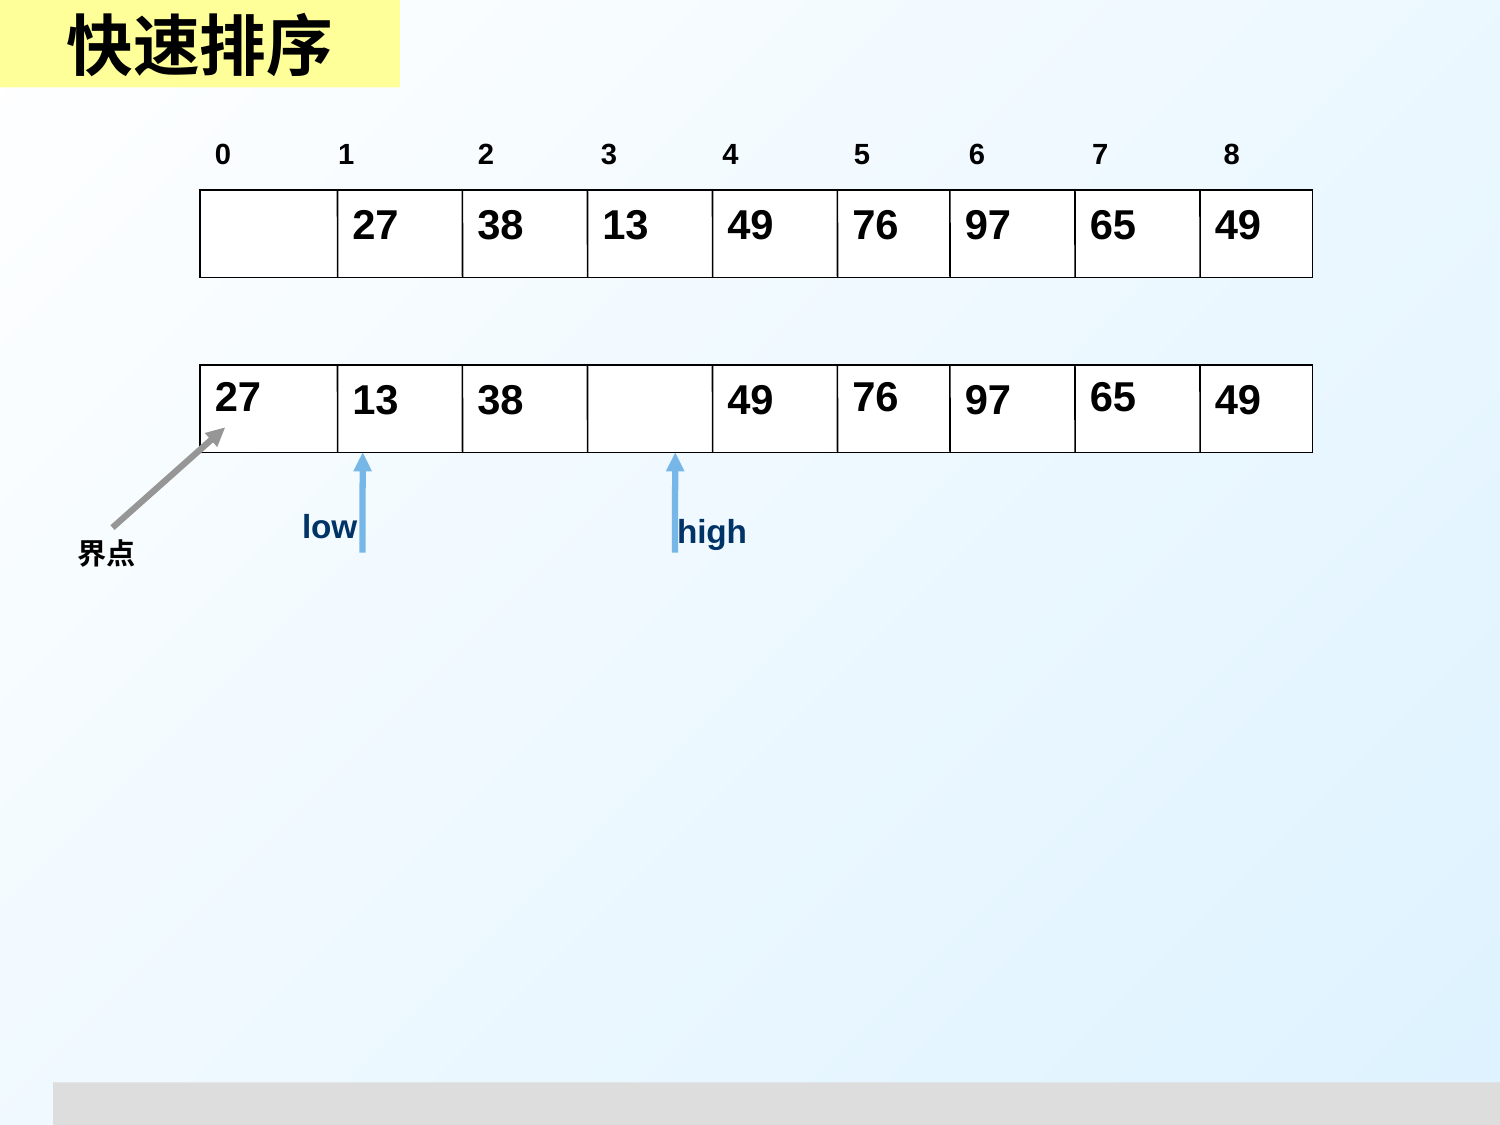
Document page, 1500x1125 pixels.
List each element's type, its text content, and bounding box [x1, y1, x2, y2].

text_box 界点 [62, 527, 188, 578]
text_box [662, 452, 801, 558]
text_box 快速排序 [0, 0, 400, 88]
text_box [287, 452, 426, 553]
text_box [199, 189, 1313, 278]
text_box 0 1 2 3 4 5 6 7 8 [199, 127, 1313, 178]
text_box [199, 364, 1313, 453]
